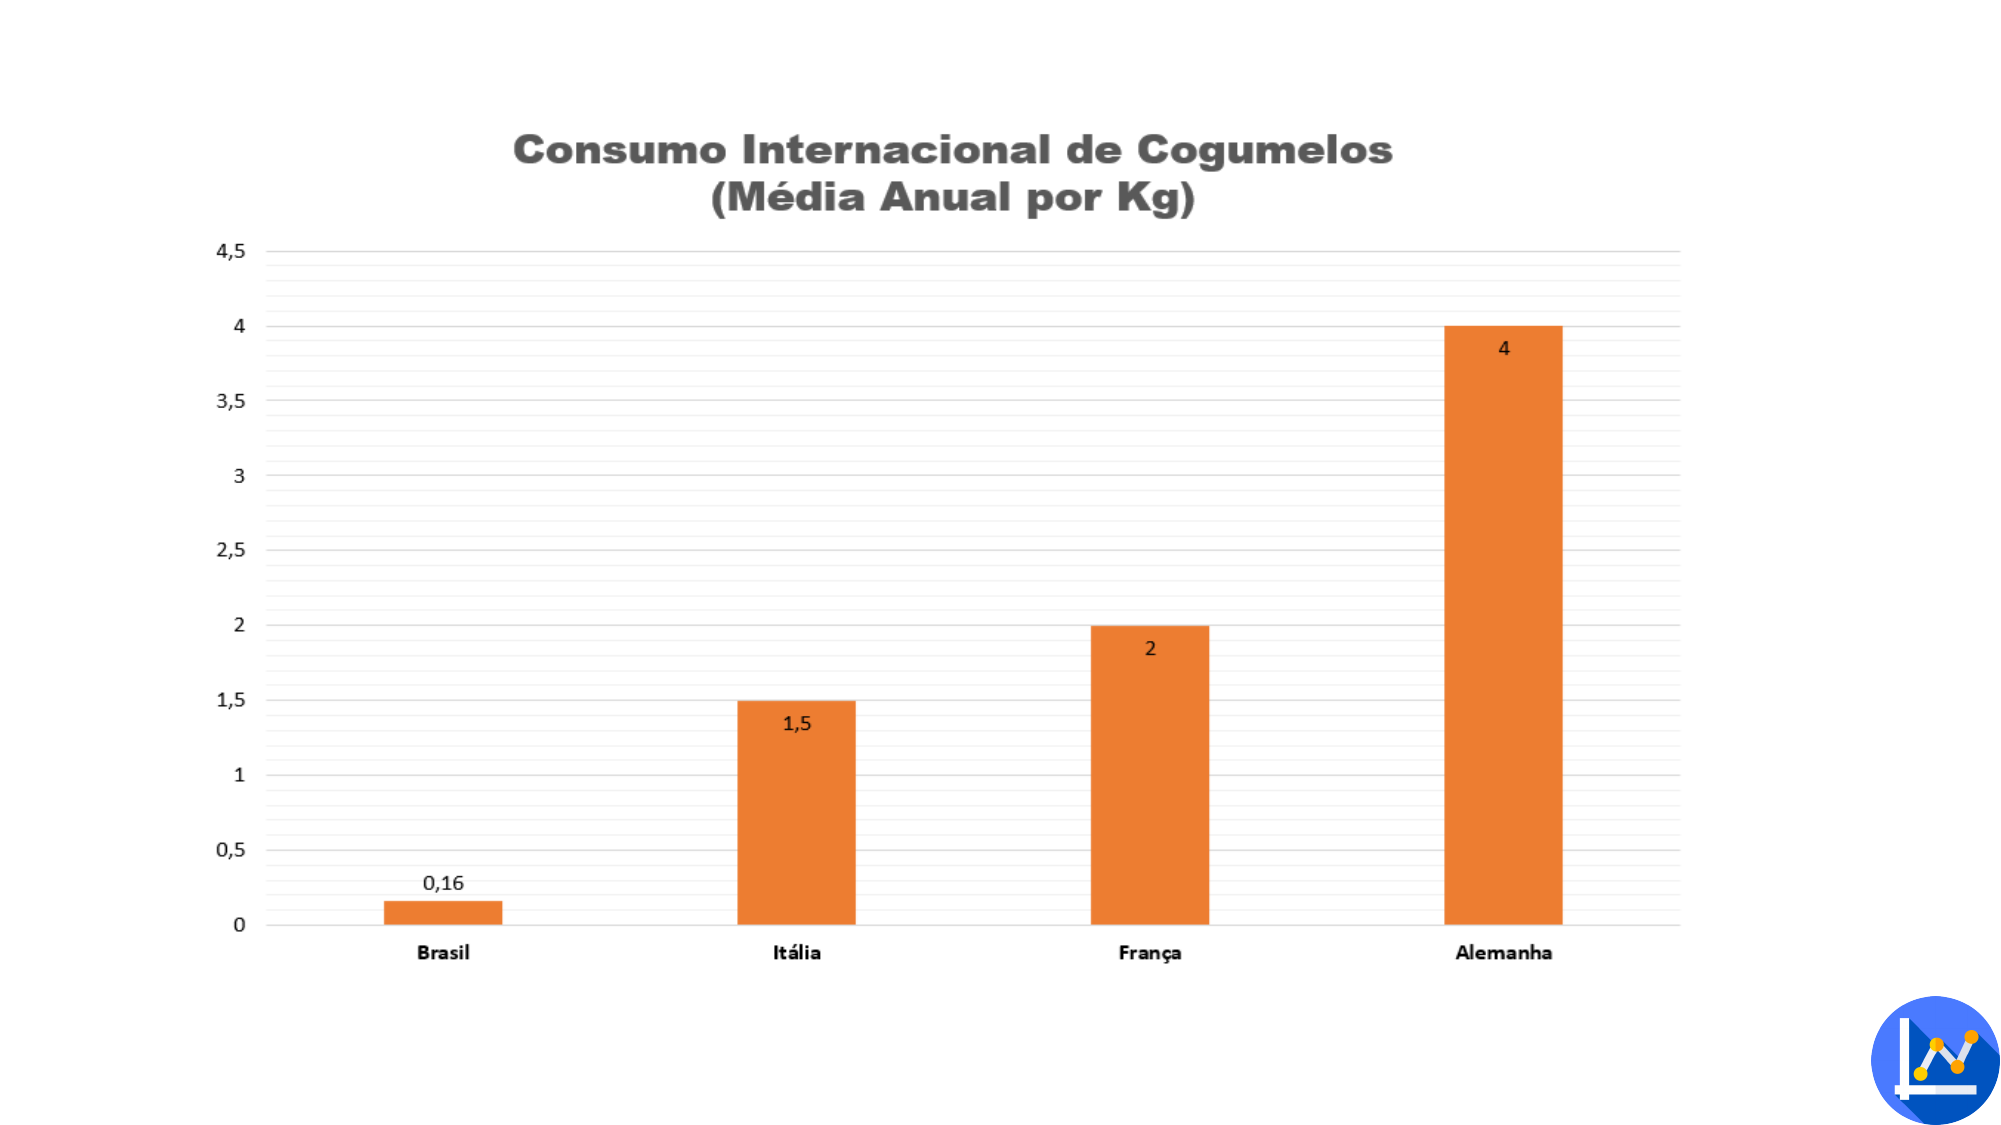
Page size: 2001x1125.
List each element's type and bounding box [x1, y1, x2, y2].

picture [1871, 996, 2000, 1125]
picture [155, 101, 1767, 997]
